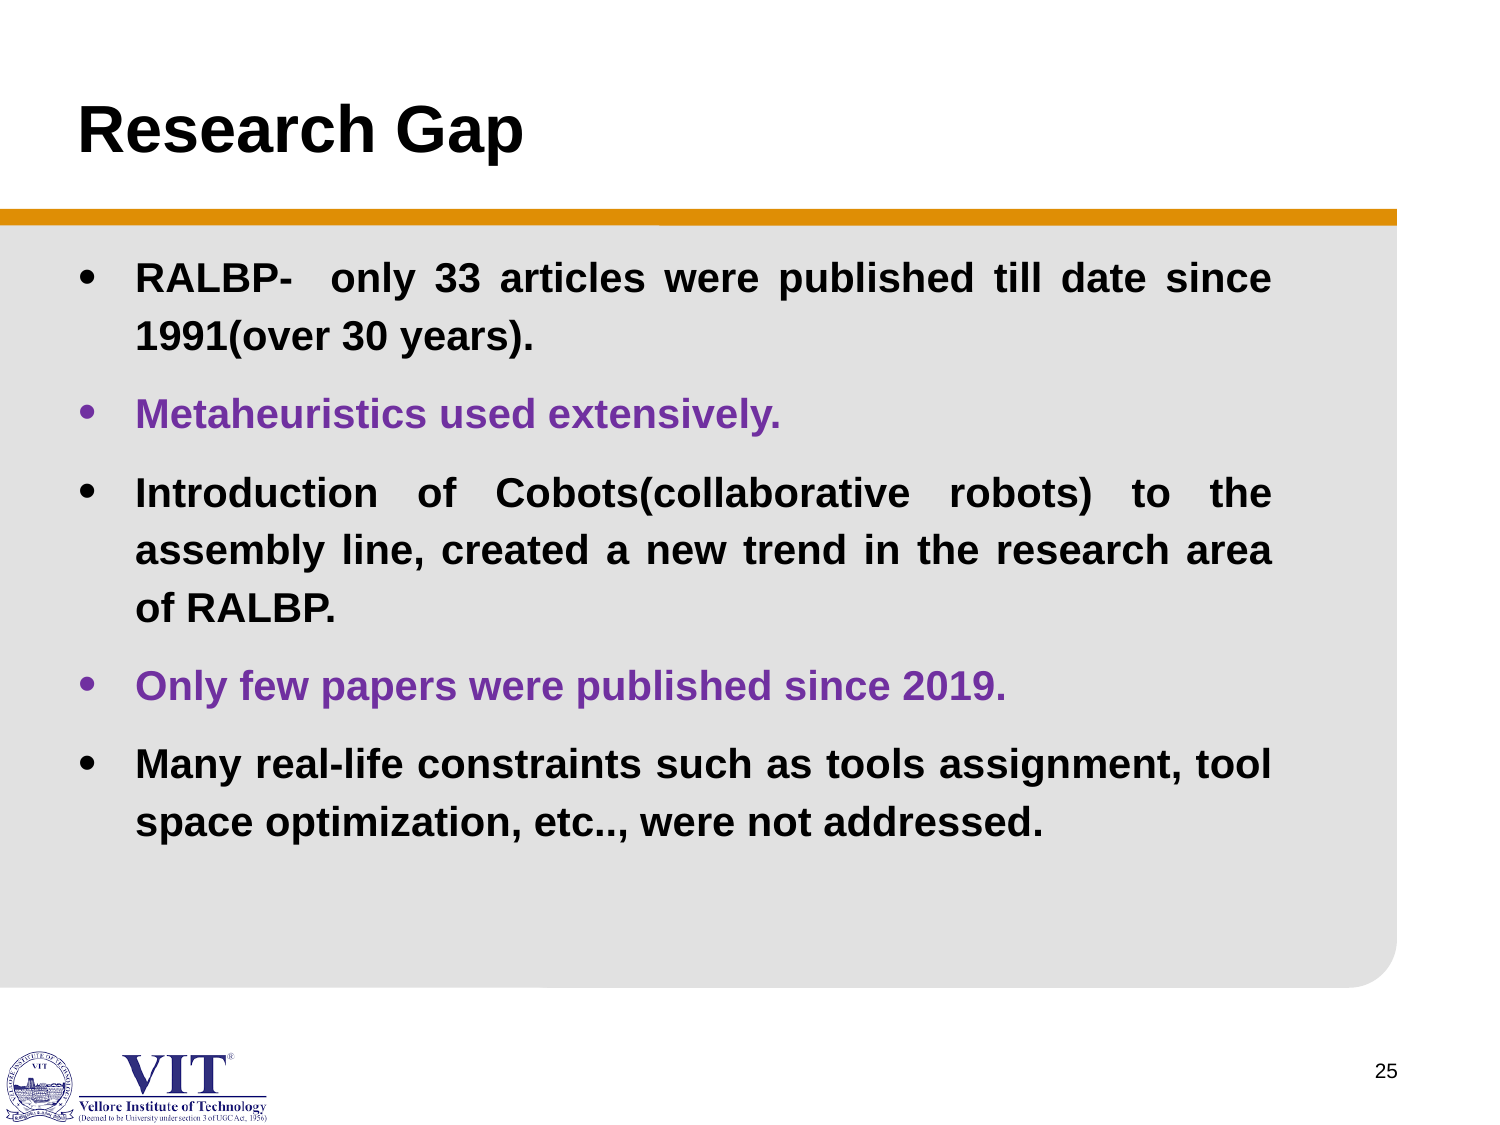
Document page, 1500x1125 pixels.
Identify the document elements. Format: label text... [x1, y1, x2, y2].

title Research Gap [62, 24, 1413, 228]
picture [0, 1048, 272, 1125]
list RALBP- only 33 articles were published till date since 1991(over 30 years). Metaheuristics used extensively. Introduction of Cobots(collaborative robots) to the assembly line, created a new trend in the research area of RALBP. Only few papers were published since 2019. Many real-life constraints such as tools assignment, tool space optimization, etc.., were not addressed. [39, 235, 1289, 872]
